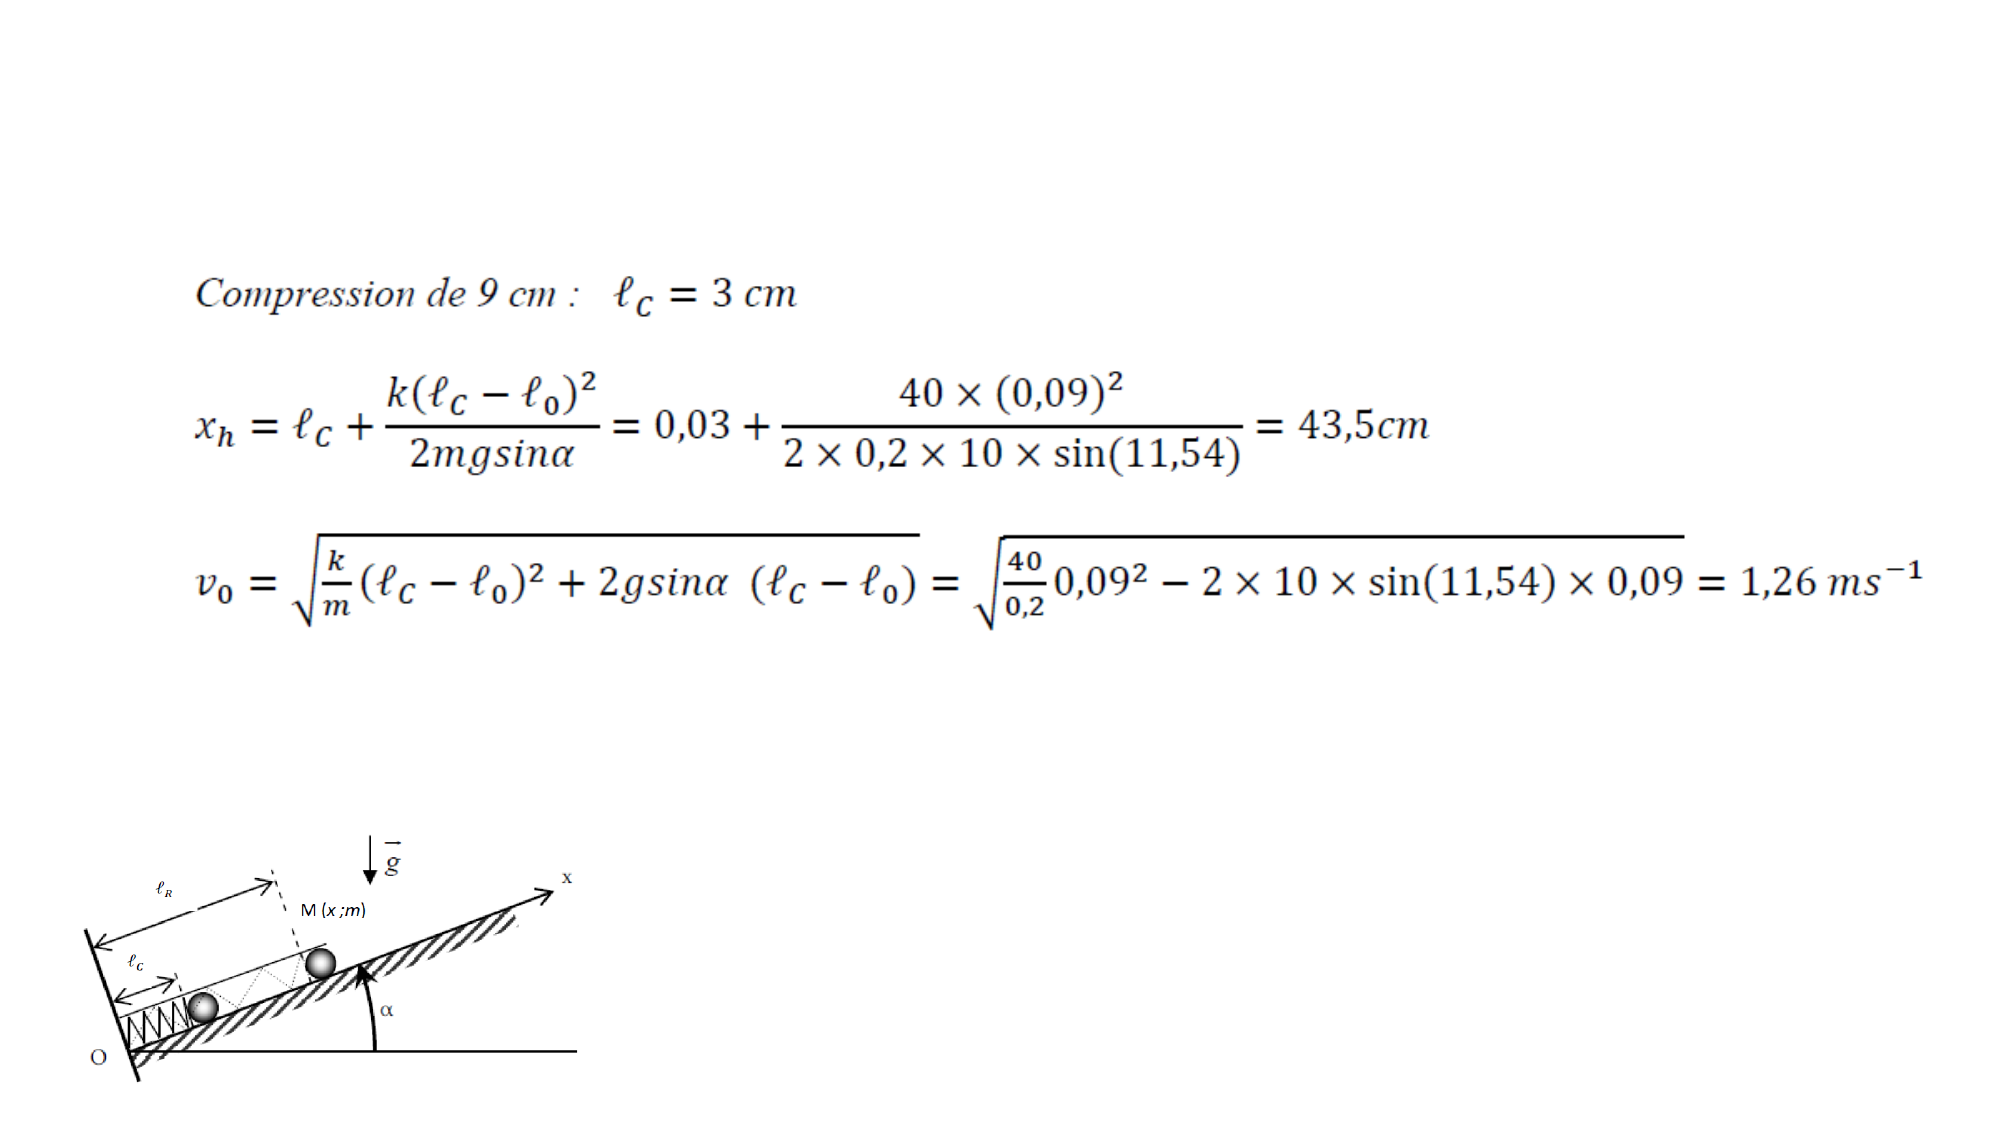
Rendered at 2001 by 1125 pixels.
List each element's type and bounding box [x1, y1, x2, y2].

picture [57, 821, 612, 1102]
picture [149, 245, 1963, 699]
